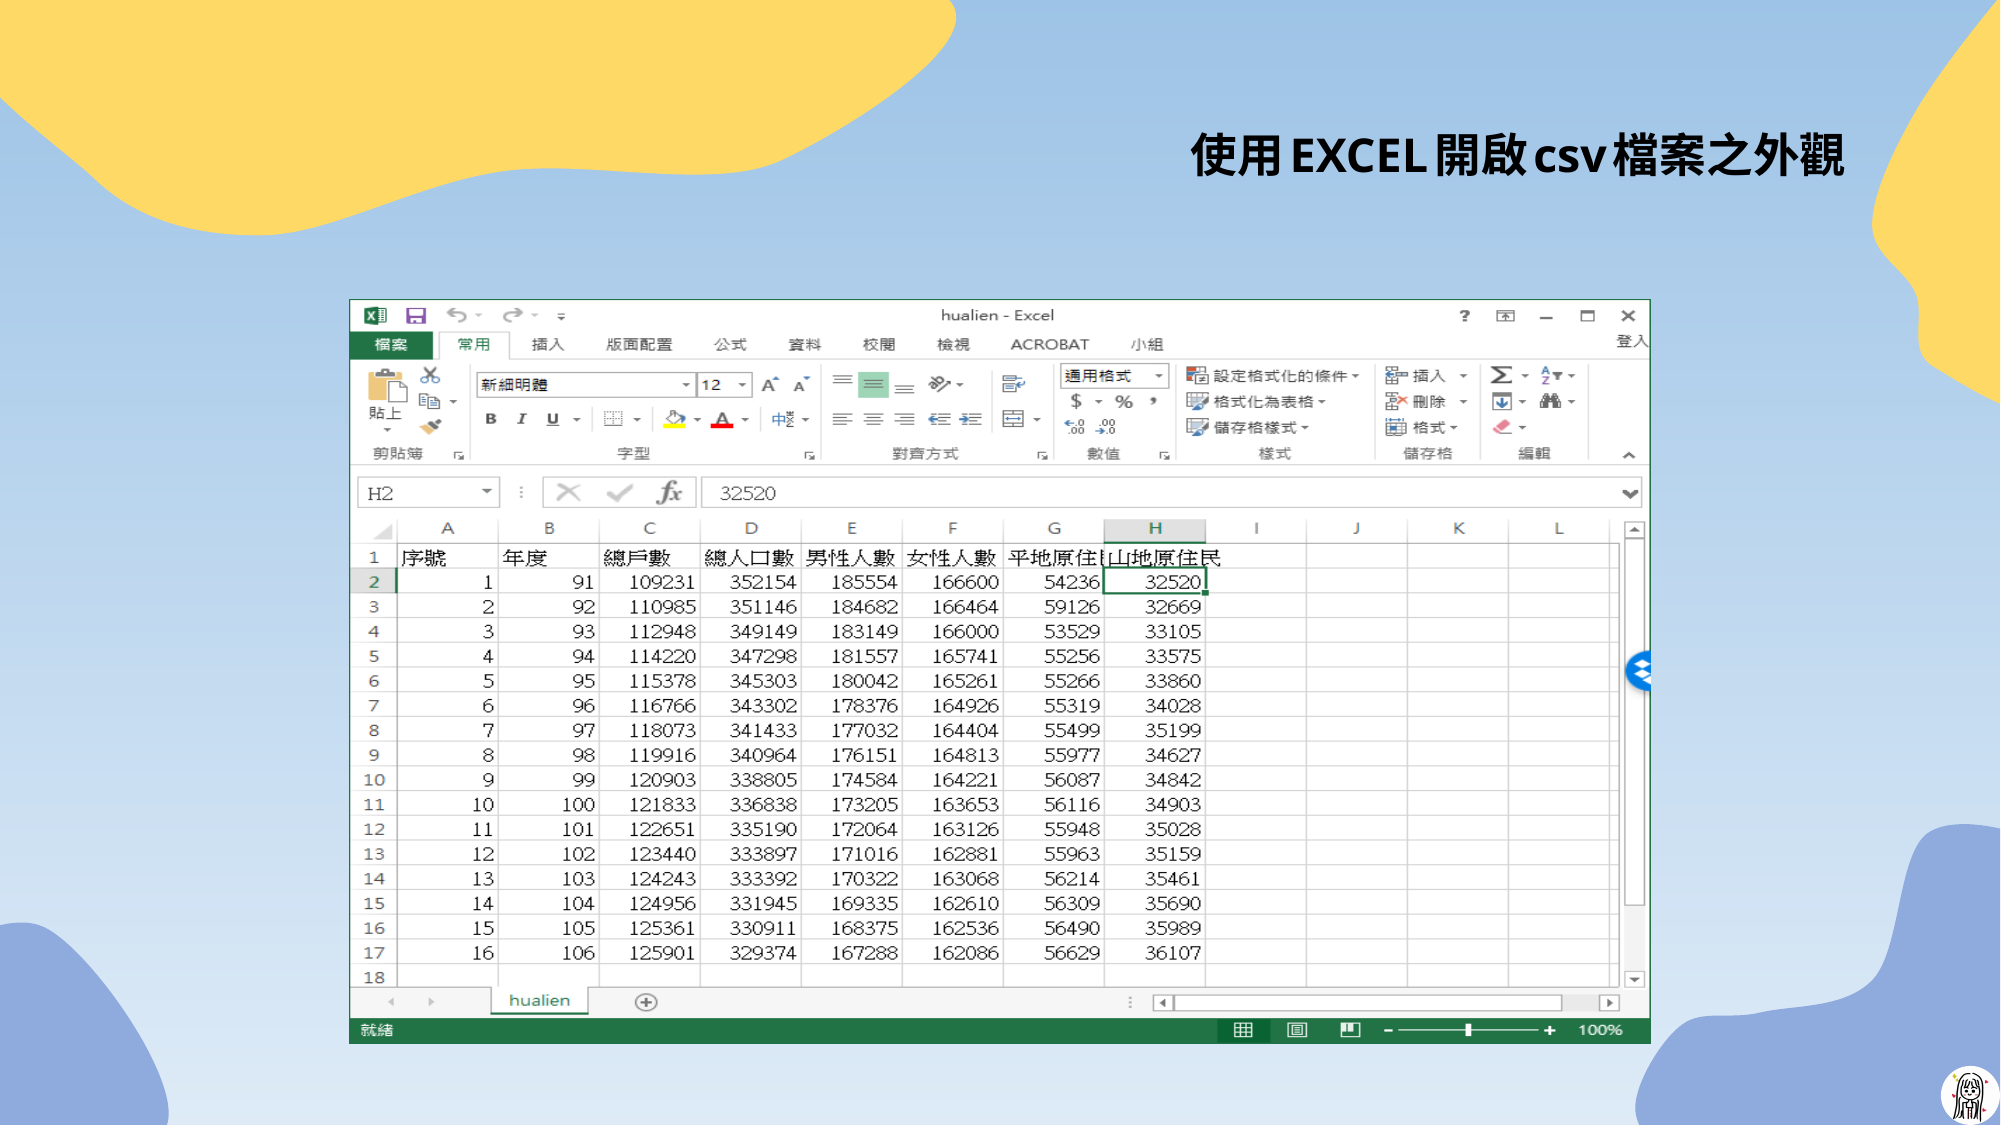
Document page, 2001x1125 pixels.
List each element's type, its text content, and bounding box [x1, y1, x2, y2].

title 使用EXCEL開啟csv檔案之外觀 [1175, 118, 1863, 196]
picture [348, 299, 1651, 1044]
picture [1940, 1065, 2000, 1125]
slide_number 10 [1412, 1042, 1863, 1103]
